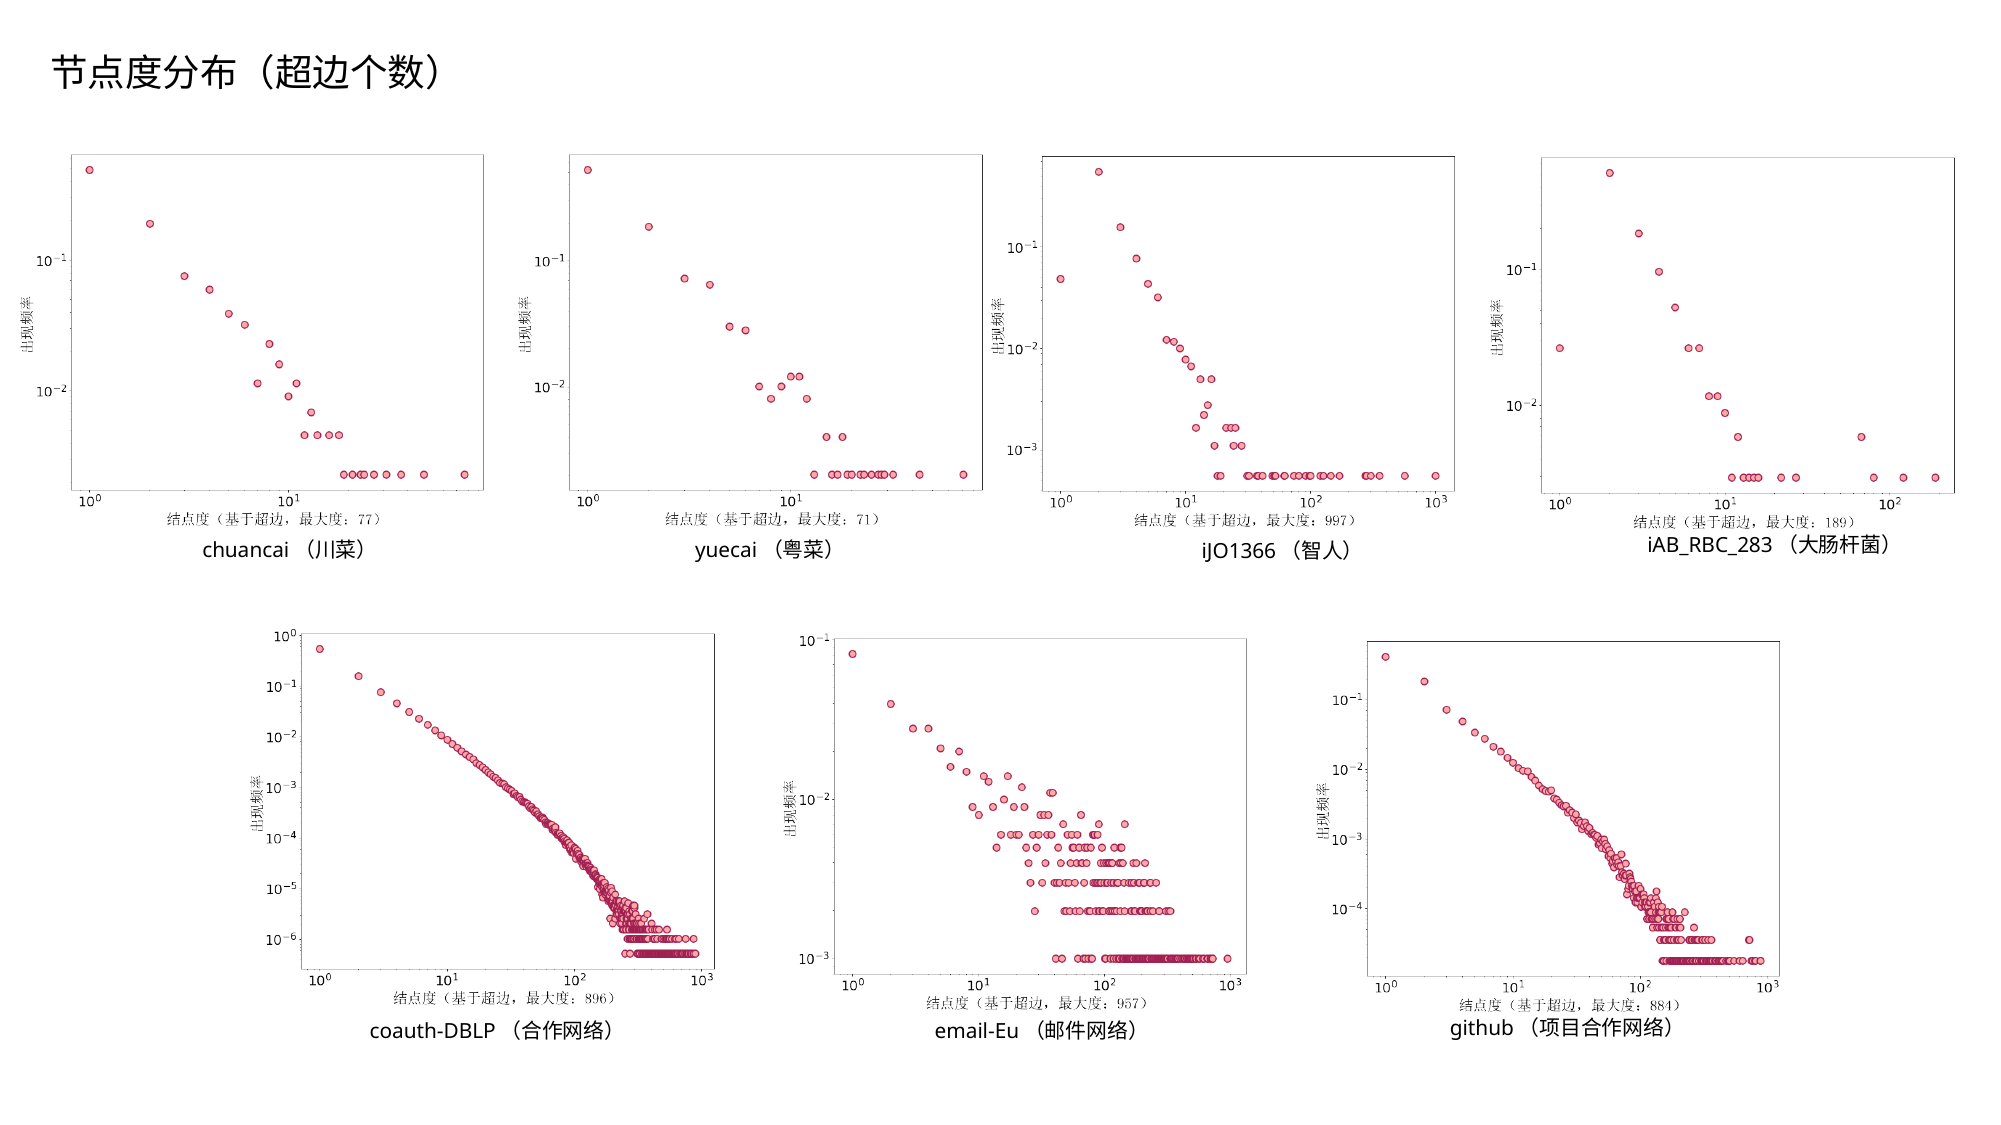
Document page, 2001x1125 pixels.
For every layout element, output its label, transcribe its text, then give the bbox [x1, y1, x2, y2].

picture [234, 580, 1299, 1029]
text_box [1300, 588, 1832, 1048]
text_box email-Eu（邮件网络） [919, 1029, 1164, 1051]
picture [4, 101, 2000, 548]
text_box yuecai（粤菜） [680, 545, 860, 569]
text_box chuancai（川菜） [187, 545, 392, 569]
text_box iJO1366（智人） [1186, 546, 1379, 571]
text_box iAB_RBC_283（大肠杆菌） [1632, 548, 1917, 564]
text_box coauth-DBLP（合作网络） [354, 1024, 640, 1051]
text_box 节点度分布（超边个数） [35, 41, 478, 101]
